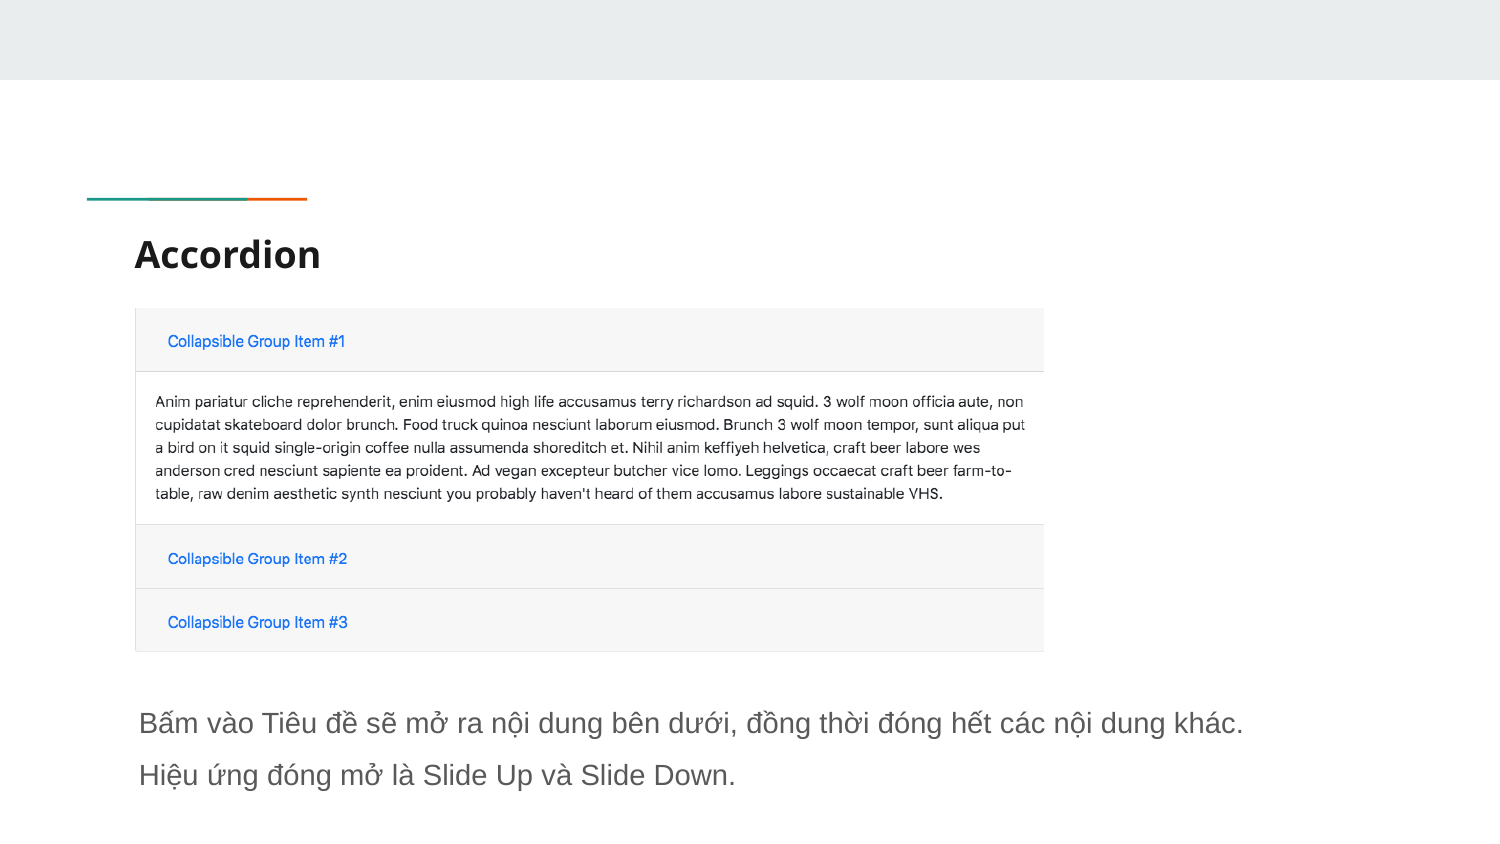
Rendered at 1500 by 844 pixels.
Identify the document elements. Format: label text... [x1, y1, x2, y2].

title Accordion [119, 216, 1381, 305]
text_box Bấm vào Tiêu đề sẽ mở ra nội dung bên dưới, đồng thời đóng hết các nội dung khác. Hiệu ứng đóng mở là Slide Up và Slide Down. [123, 671, 1314, 800]
picture [135, 308, 1044, 652]
